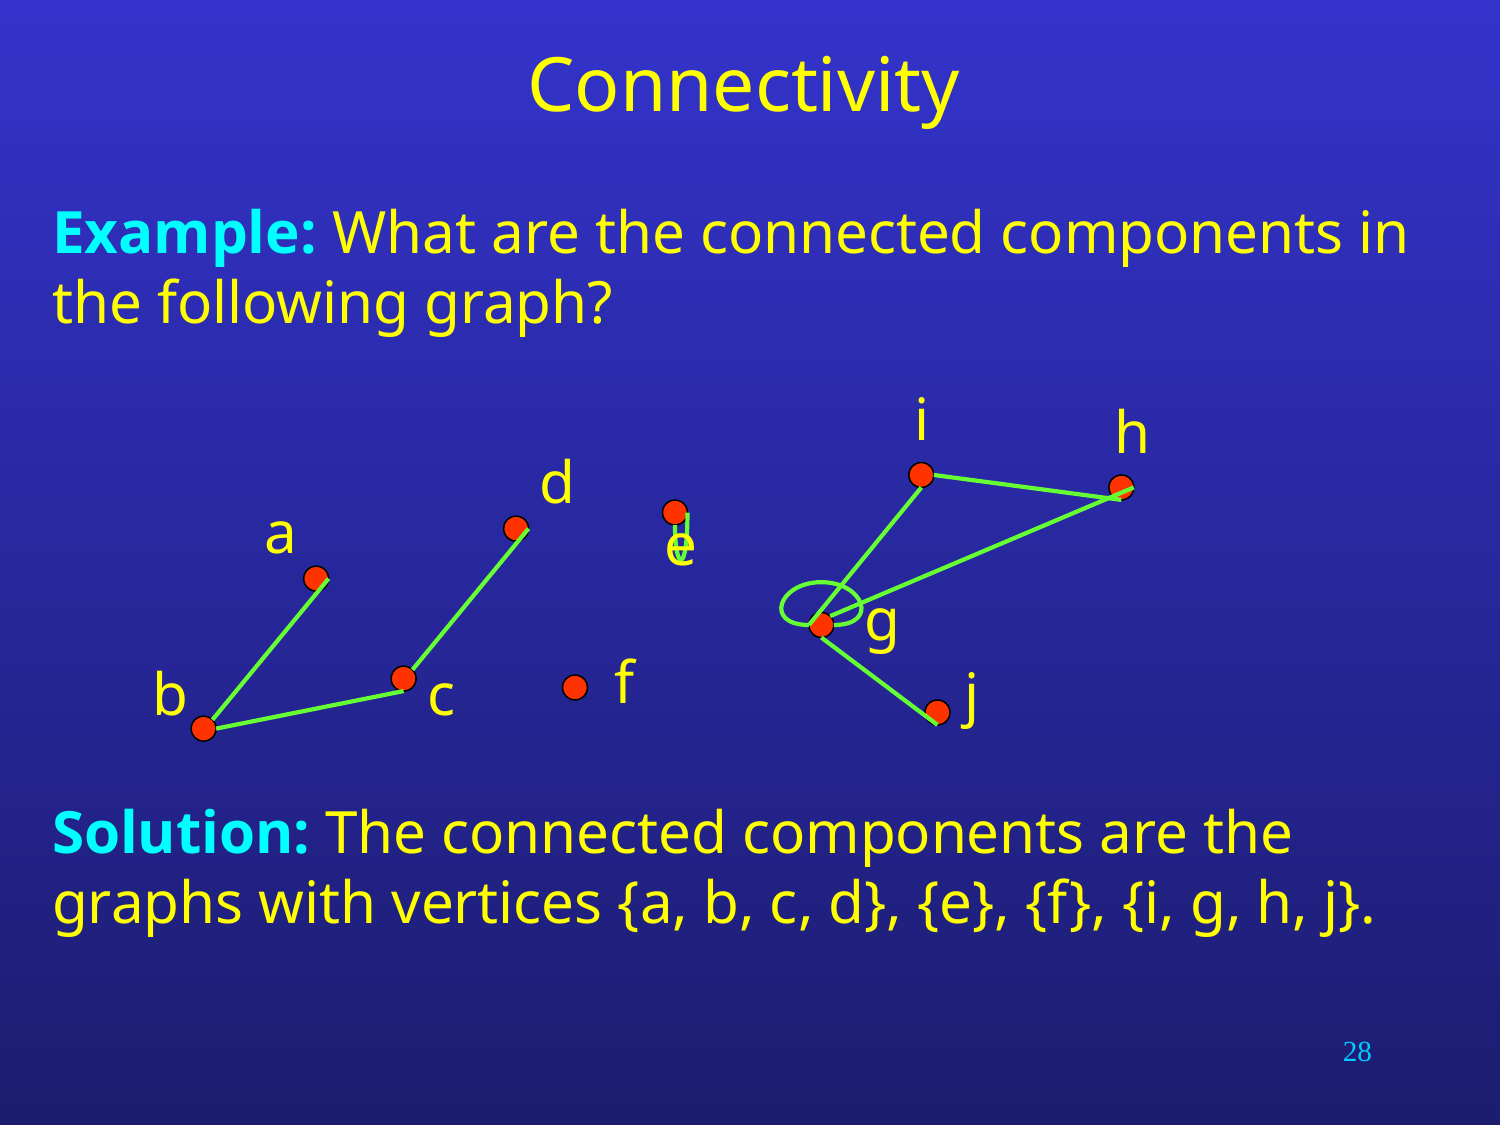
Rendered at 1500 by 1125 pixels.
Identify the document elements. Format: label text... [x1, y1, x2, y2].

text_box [137, 374, 1163, 742]
title Connectivity [37, 0, 1451, 163]
text_box Solution: The connected components are the graphs with vertices {a, b, c, d}, {e}, {f}, {i, g, h, j}. [37, 787, 1475, 950]
list Example: What are the connected components in the following graph? [37, 187, 1476, 351]
slide_number 28 [1074, 1024, 1388, 1101]
